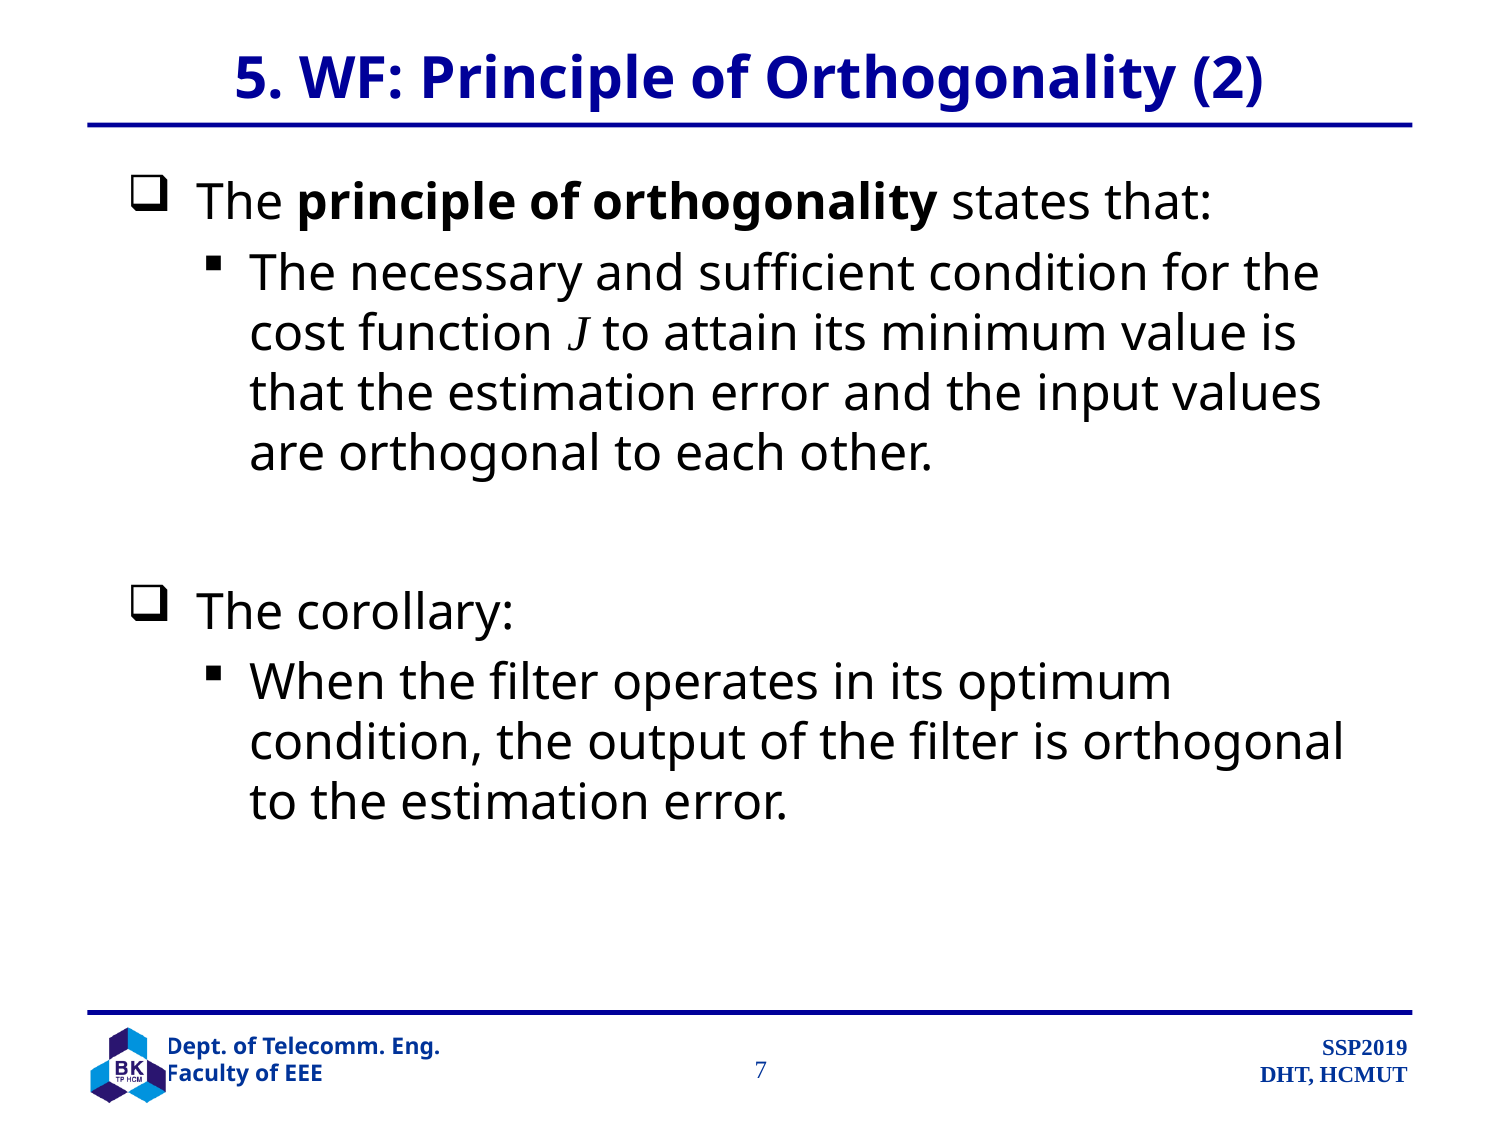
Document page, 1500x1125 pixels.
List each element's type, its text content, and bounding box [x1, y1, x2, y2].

picture [87, 1024, 169, 1125]
title 5. WF: Principle of Orthogonality (2) [0, 37, 1500, 113]
list The principle of orthogonality states that: The necessary and sufficient condition for the cost function J to attain its minimum value is that the estimation error and the input values are orthogonal to each other. The corollary: When the filter operates in its optimum condition, the output of the filter is orthogonal to the estimation error. [112, 162, 1388, 1001]
slide_number 7 [424, 1037, 976, 1101]
